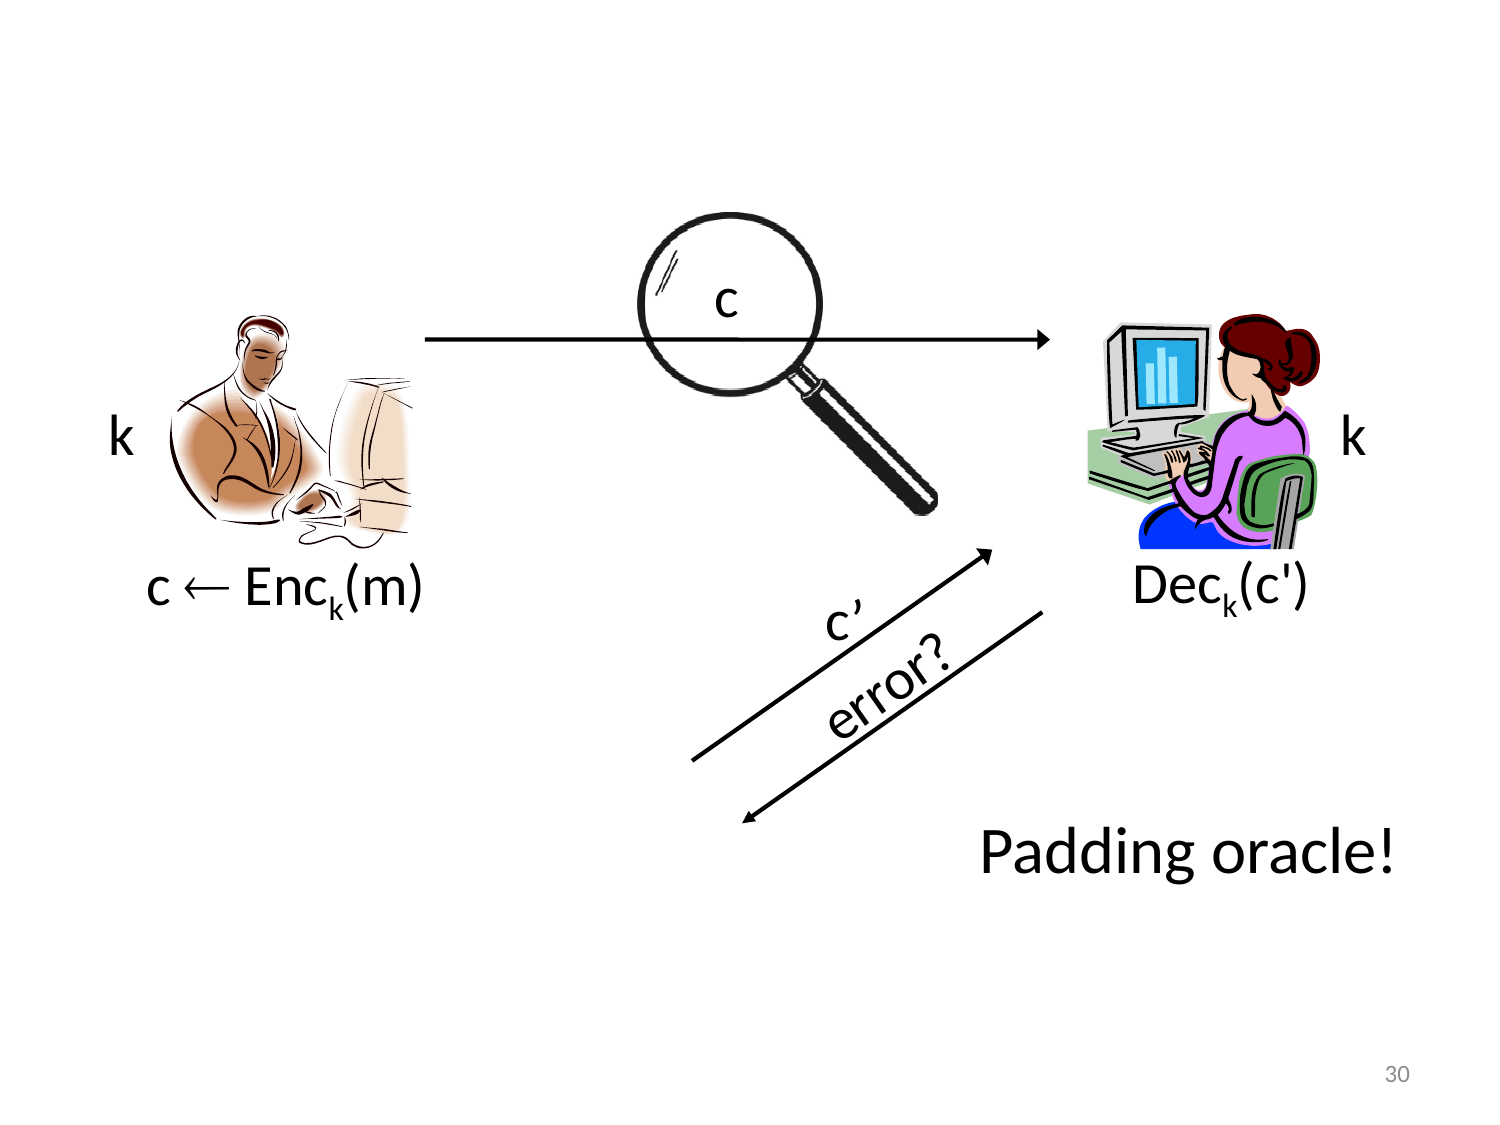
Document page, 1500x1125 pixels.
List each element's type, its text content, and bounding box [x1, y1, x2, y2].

text_box Deck(c') [1117, 537, 1326, 632]
text_box k [93, 389, 150, 475]
text_box c’ [810, 575, 880, 660]
slide_number 30 [1074, 1042, 1425, 1103]
text_box c  Enck(m) [131, 539, 441, 635]
picture [162, 313, 414, 552]
text_box [742, 760, 832, 824]
text_box [942, 329, 1051, 350]
text_box k [1325, 389, 1382, 475]
text_box error? [789, 598, 983, 769]
text_box [880, 548, 993, 629]
picture [1087, 313, 1321, 552]
text_box Padding oracle! [964, 799, 1414, 895]
picture [637, 212, 938, 517]
